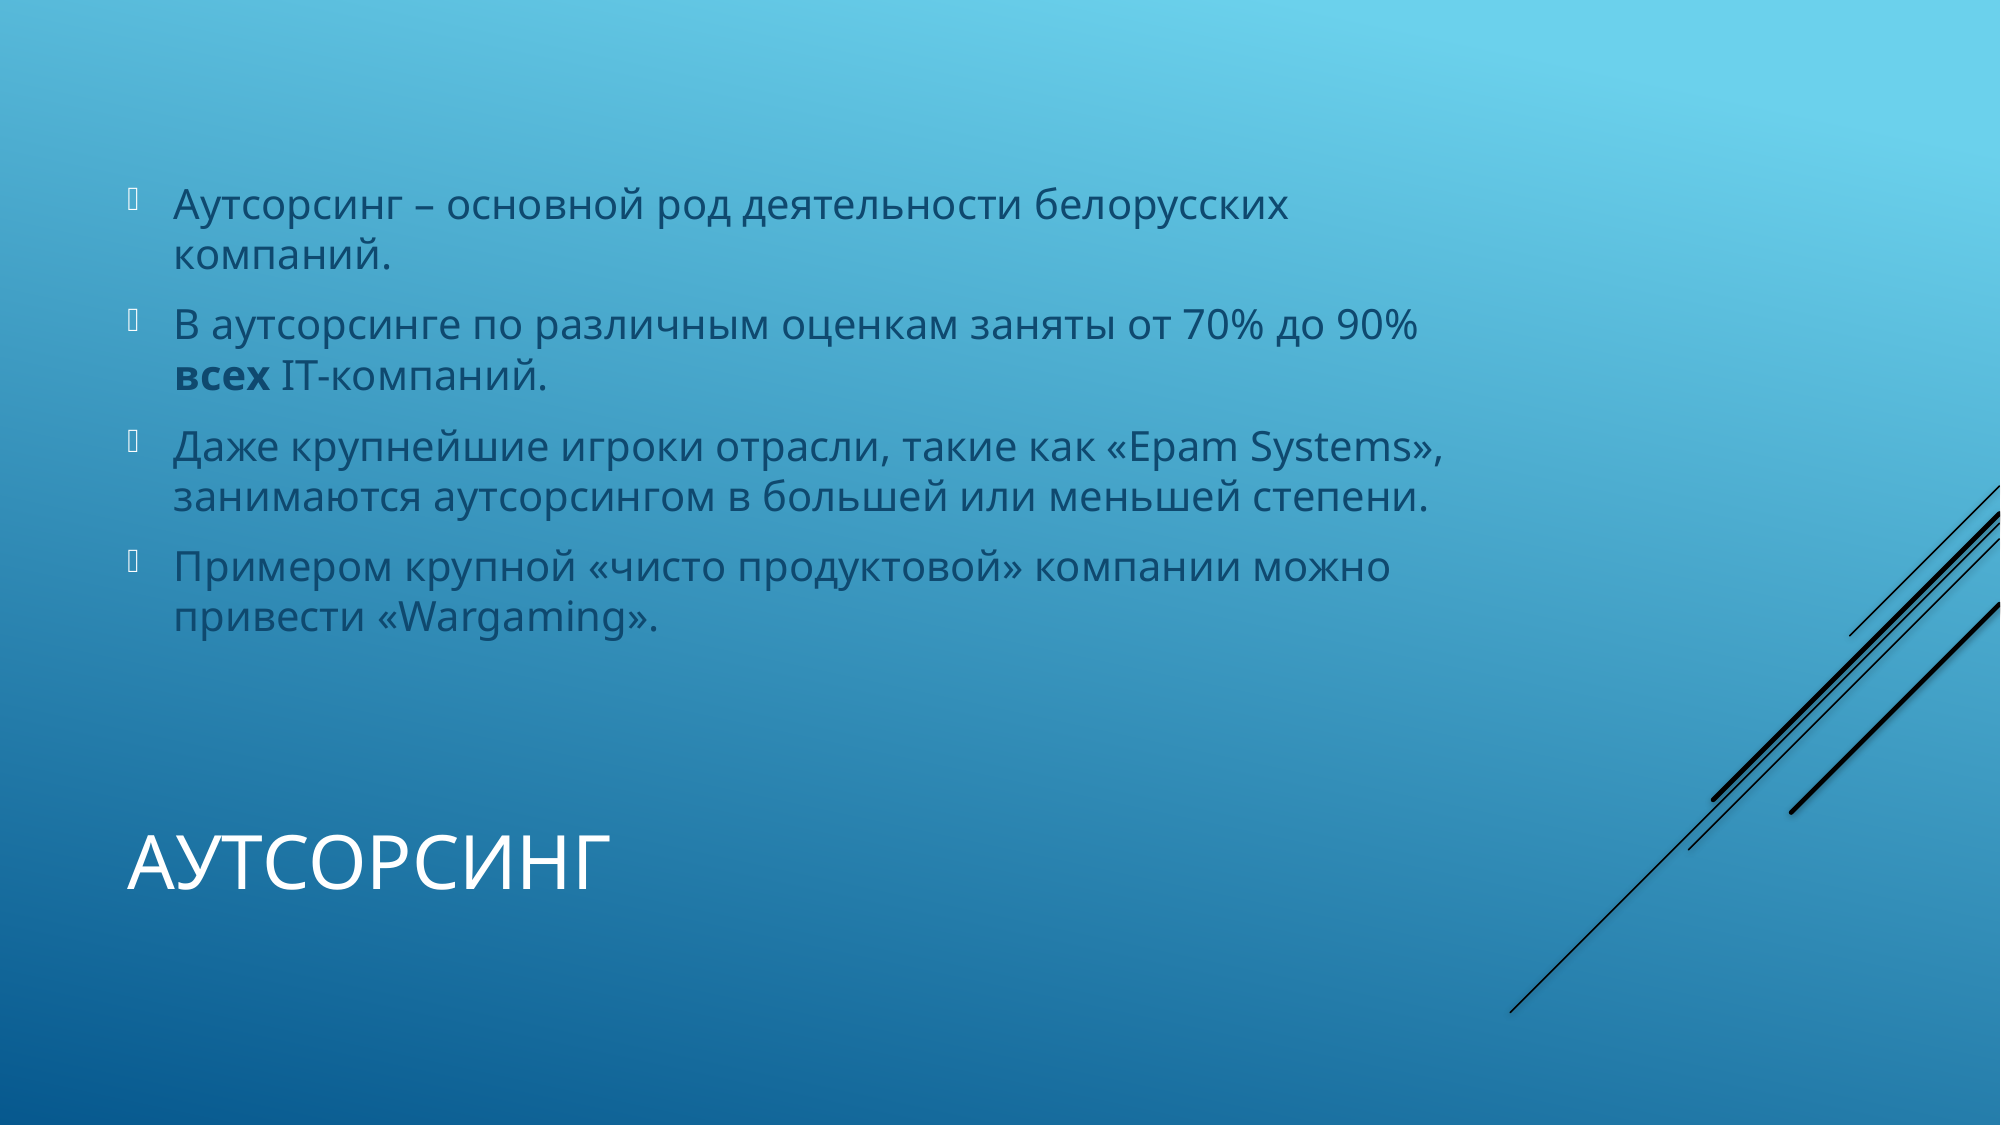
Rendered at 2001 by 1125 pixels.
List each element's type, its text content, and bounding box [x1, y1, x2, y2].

text_box Аутсорсинг – основной род деятельности белорусских компаний. В аутсорсинге по различным оценкам заняты от 70% до 90% всех IT-компаний. Даже крупнейшие игроки отрасли, такие как «Epam Systems», занимаются аутсорсингом в большей или меньшей степени. Примером крупной «чисто продуктовой» компании можно привести «Wargaming». [112, 112, 1512, 706]
text_box Аутсорсинг [112, 736, 1512, 983]
